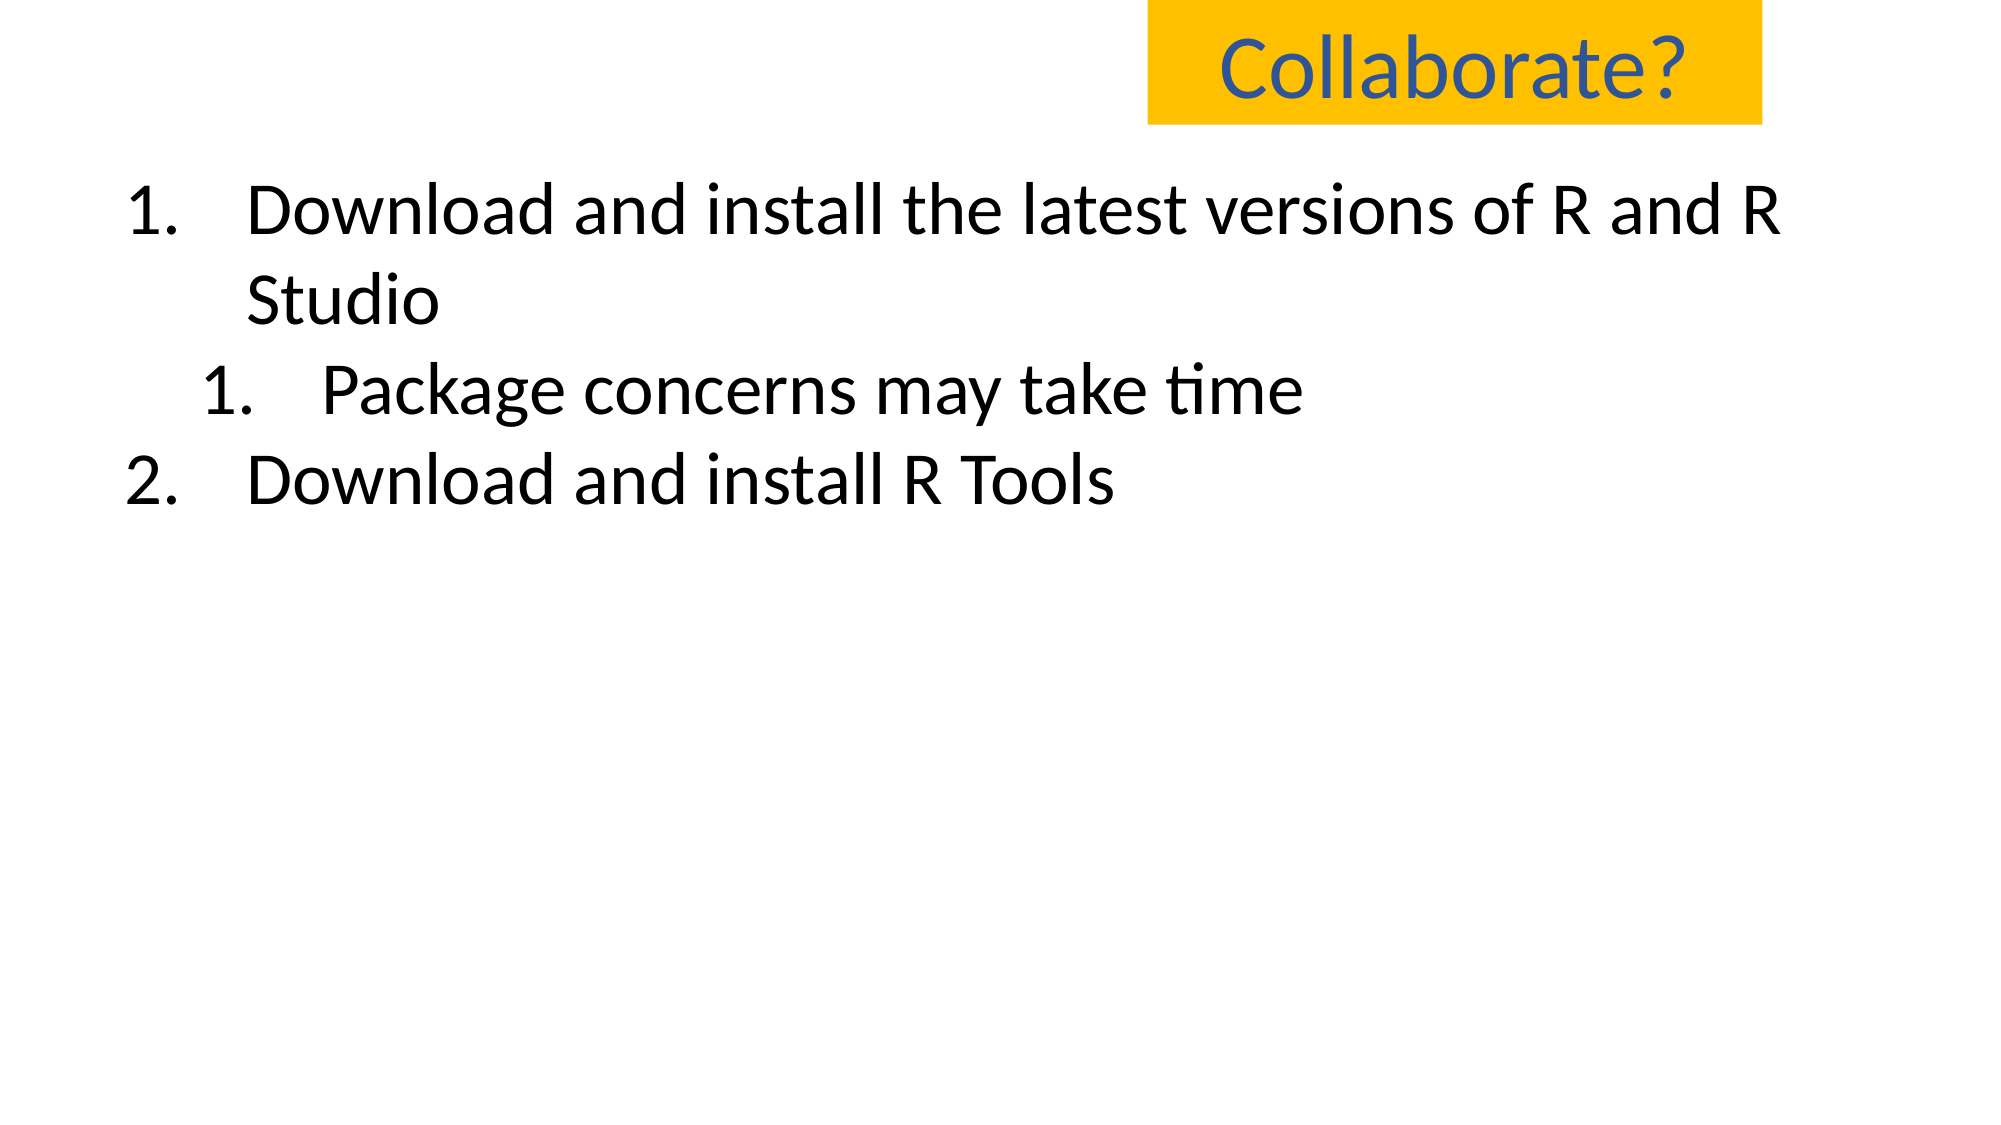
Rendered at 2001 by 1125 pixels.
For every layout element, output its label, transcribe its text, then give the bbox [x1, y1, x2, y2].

text_box Download and install the latest versions of R and R Studio Package concerns may take time Download and install R Tools [109, 152, 1941, 708]
text_box Collaborate? [1147, 0, 1763, 125]
